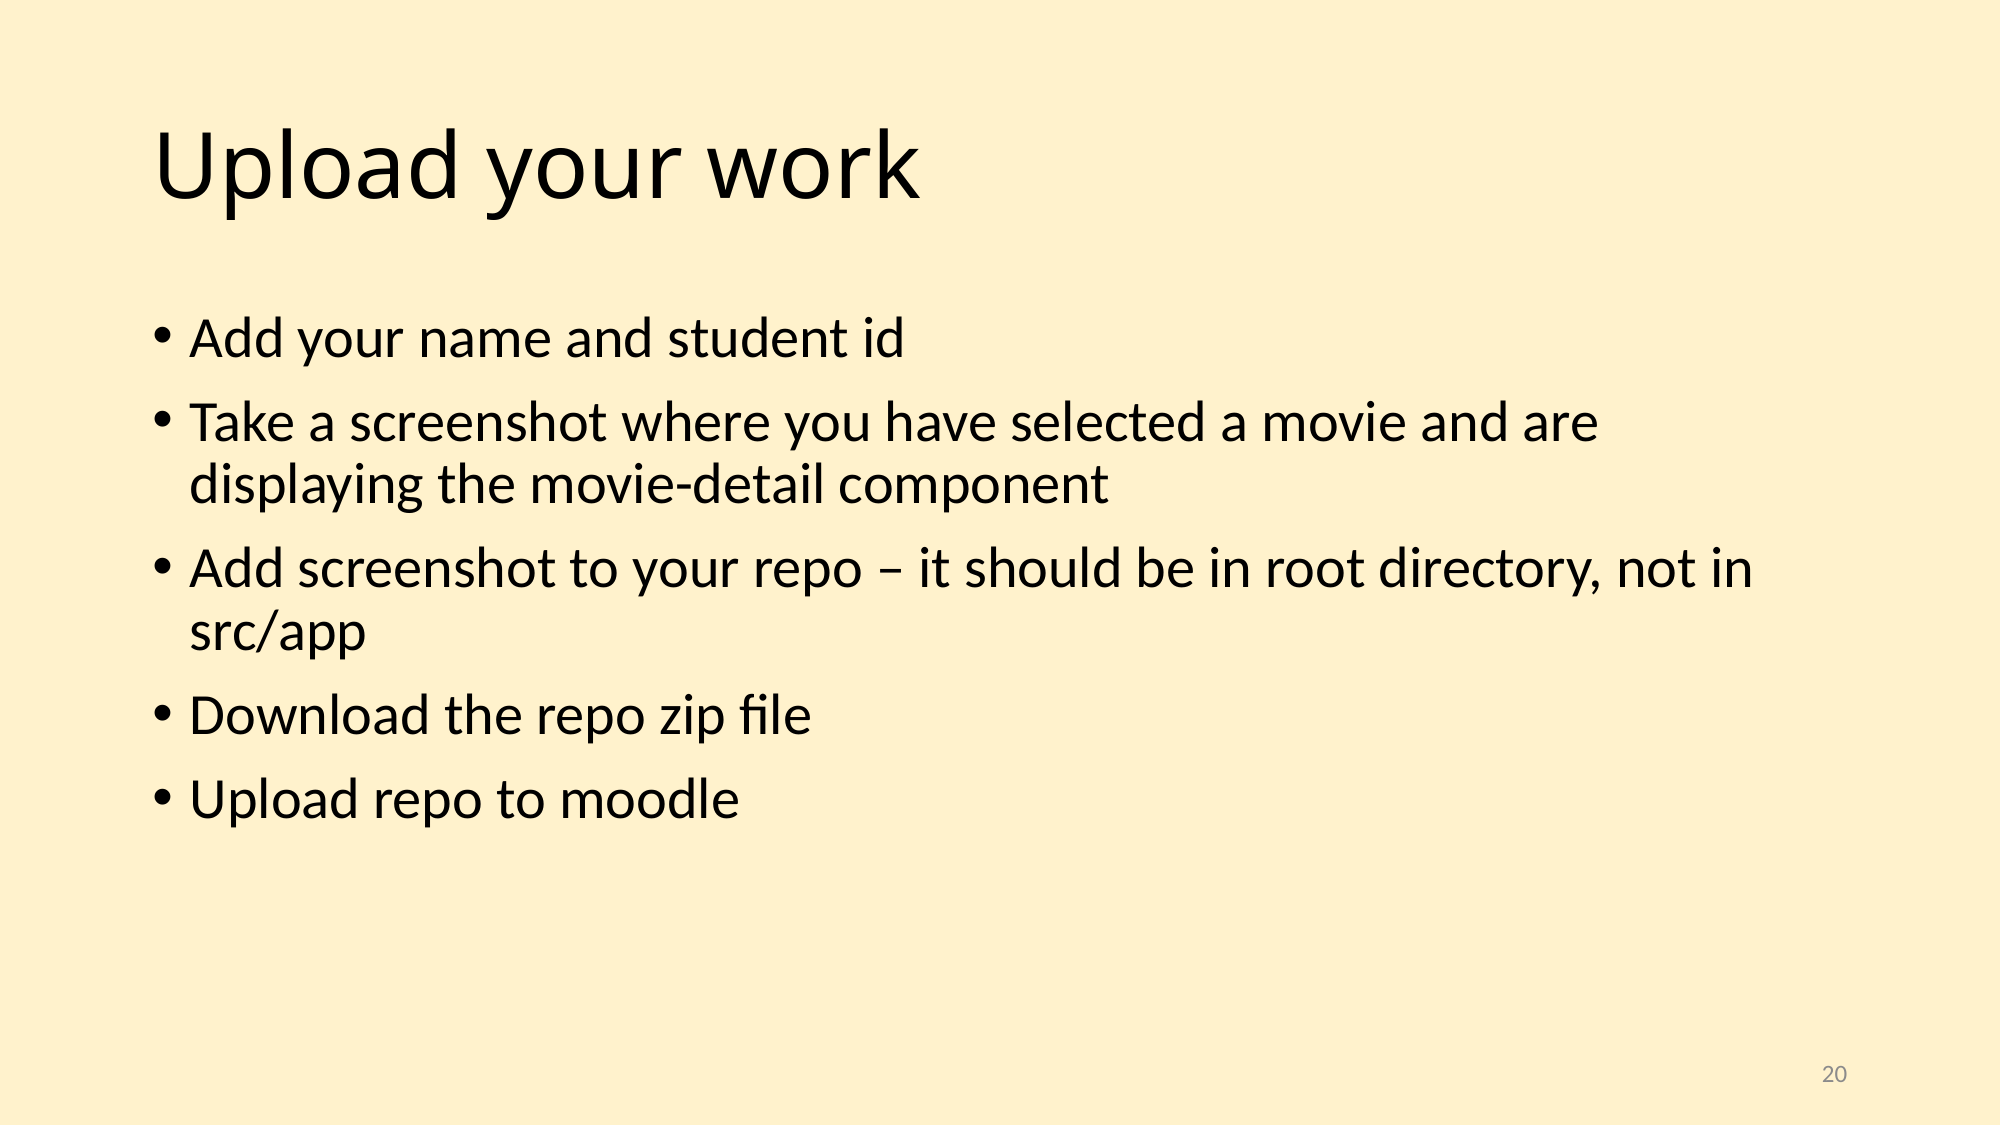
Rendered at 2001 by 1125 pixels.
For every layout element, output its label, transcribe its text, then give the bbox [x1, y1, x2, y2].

list Add your name and student id Take a screenshot where you have selected a movie and are displaying the movie-detail component Add screenshot to your repo – it should be in root directory, not in src/app Download the repo zip file Upload repo to moodle [137, 299, 1863, 1014]
slide_number 20 [1412, 1042, 1863, 1103]
title Upload your work [137, 59, 1863, 278]
